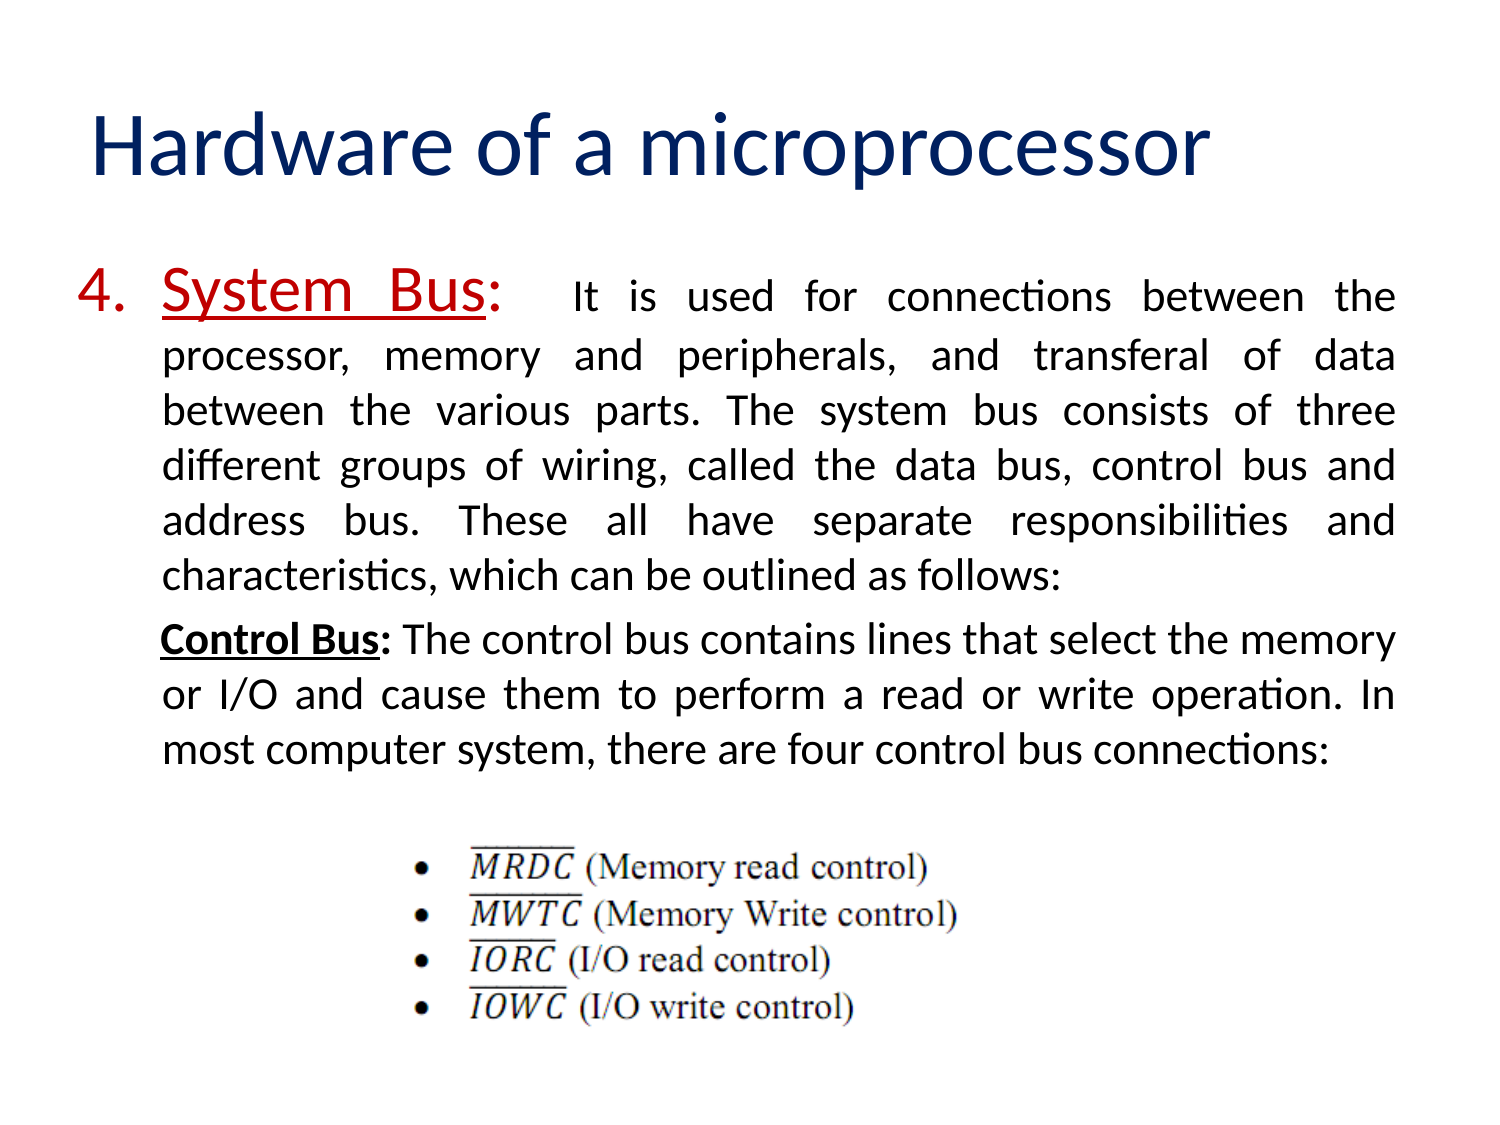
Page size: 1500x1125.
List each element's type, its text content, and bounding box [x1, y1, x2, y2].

list System Bus: It is used for connections between the processor, memory and peripherals, and transferal of data between the various parts. The system bus consists of three different groups of wiring, called the data bus, control bus and address bus. These all have separate responsibilities and characteristics, which can be outlined as follows: Control Bus: The control bus contains lines that select the memory or I/O and cause them to perform a read or write operation. In most computer system, there are four control bus connections: [62, 237, 1413, 1125]
picture [399, 824, 969, 1037]
title Hardware of a microprocessor [75, 45, 1425, 233]
